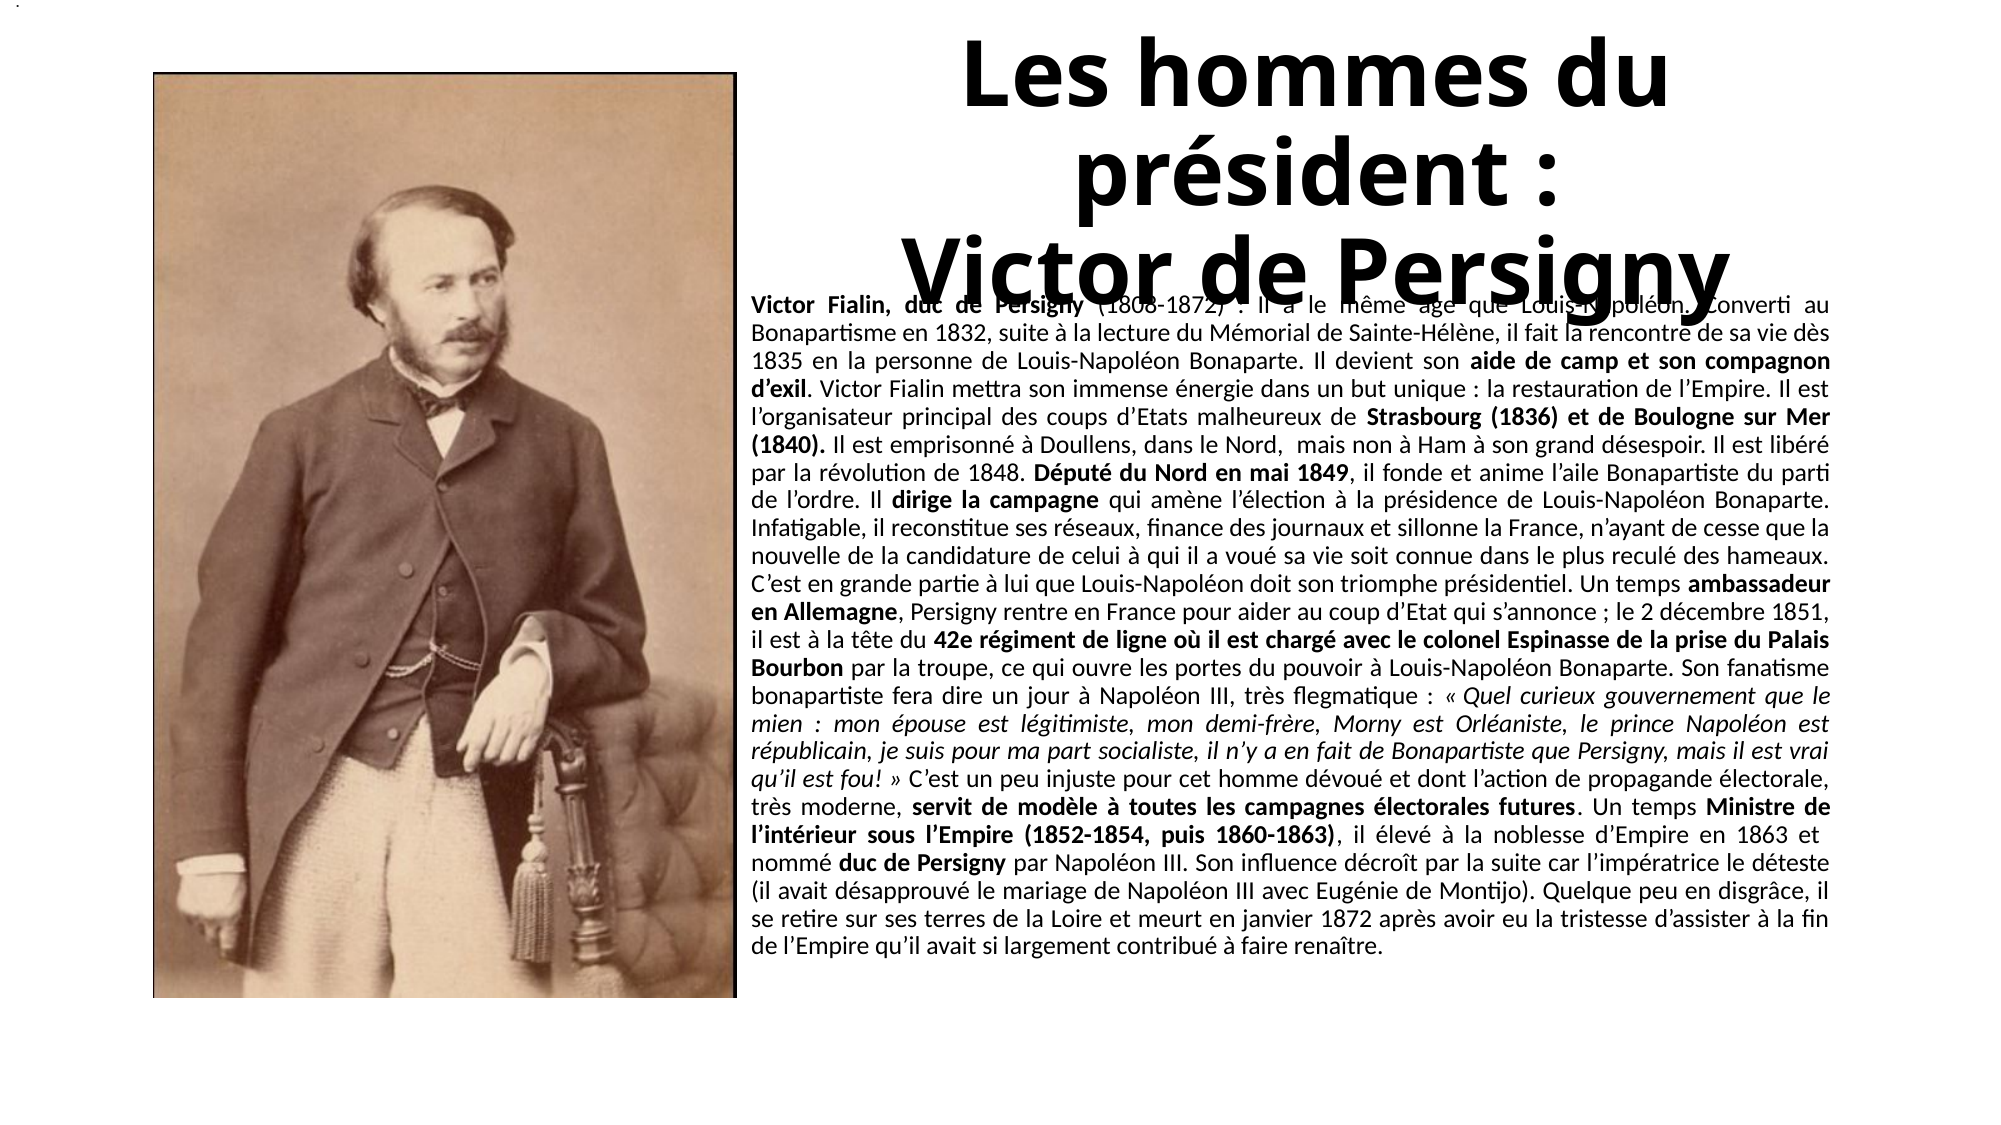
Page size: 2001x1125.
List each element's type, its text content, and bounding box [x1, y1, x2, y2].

title Les hommes du président : Victor de Persigny [770, 66, 1863, 285]
list Victor Fialin, duc de Persigny (1808-1872) : Il a le même âge que Louis-Napoléon. Converti au Bonapartisme en 1832, suite à la lecture du Mémorial de Sainte-Hélène, il fait la rencontre de sa vie dès 1835 en la personne de Louis-Napoléon Bonaparte. Il devient son aide de camp et son compagnon d’exil. Victor Fialin mettra son immense énergie dans un but unique : la restauration de l’Empire. Il est l’organisateur principal des coups d’Etats malheureux de Strasbourg (1836) et de Boulogne sur Mer (1840). Il est emprisonné à Doullens, dans le Nord, mais non à Ham à son grand désespoir. Il est libéré par la révolution de 1848. Député du Nord en mai 1849, il fonde et anime l’aile Bonapartiste du parti de l’ordre. Il dirige la campagne qui amène l’élection à la présidence de Louis-Napoléon Bonaparte. Infatigable, il reconstitue ses réseaux, finance des journaux et sillonne la France, n’ayant de cesse que la nouvelle de la candidature de celui à qui il a voué sa vie soit connue dans le plus reculé des hameaux. C’est en grande partie à lui que Louis-Napoléon doit son triomphe présidentiel. Un temps ambassadeur en Allemagne, Persigny rentre en France pour aider au coup d’Etat qui s’annonce ; le 2 décembre 1851, il est à la tête du 42e régiment de ligne où il est chargé avec le colonel Espinasse de la prise du Palais Bourbon par la troupe, ce qui ouvre les portes du pouvoir à Louis-Napoléon Bonaparte. Son fanatisme bonapartiste fera dire un jour à Napoléon III, très flegmatique : « Quel curieux gouvernement que le mien : mon épouse est légitimiste, mon demi-frère, Morny est Orléaniste, le prince Napoléon est républicain, je suis pour ma part socialiste, il n’y a en fait de Bonapartiste que Persigny, mais il est vrai qu’il est fou! » C’est un peu injuste pour cet homme dévoué et dont l’action de propagande électorale, très moderne, servit de modèle à toutes les campagnes électorales futures. Un temps Ministre de l’intérieur sous l’Empire (1852-1854, puis 1860-1863), il élevé à la noblesse d’Empire en 1863 et nommé duc de Persigny par Napoléon III. Son influence décroît par la suite car l’impératrice le déteste (il avait désapprouvé le mariage de Napoléon III avec Eugénie de Montijo). Quelque peu en disgrâce, il se retire sur ses terres de la Loire et meurt en janvier 1872 après avoir eu la tristesse d’assister à la fin de l’Empire qu’il avait si largement contribué à faire renaître. [737, 284, 1847, 998]
text_box . [0, 0, 41, 19]
picture [153, 72, 737, 998]
